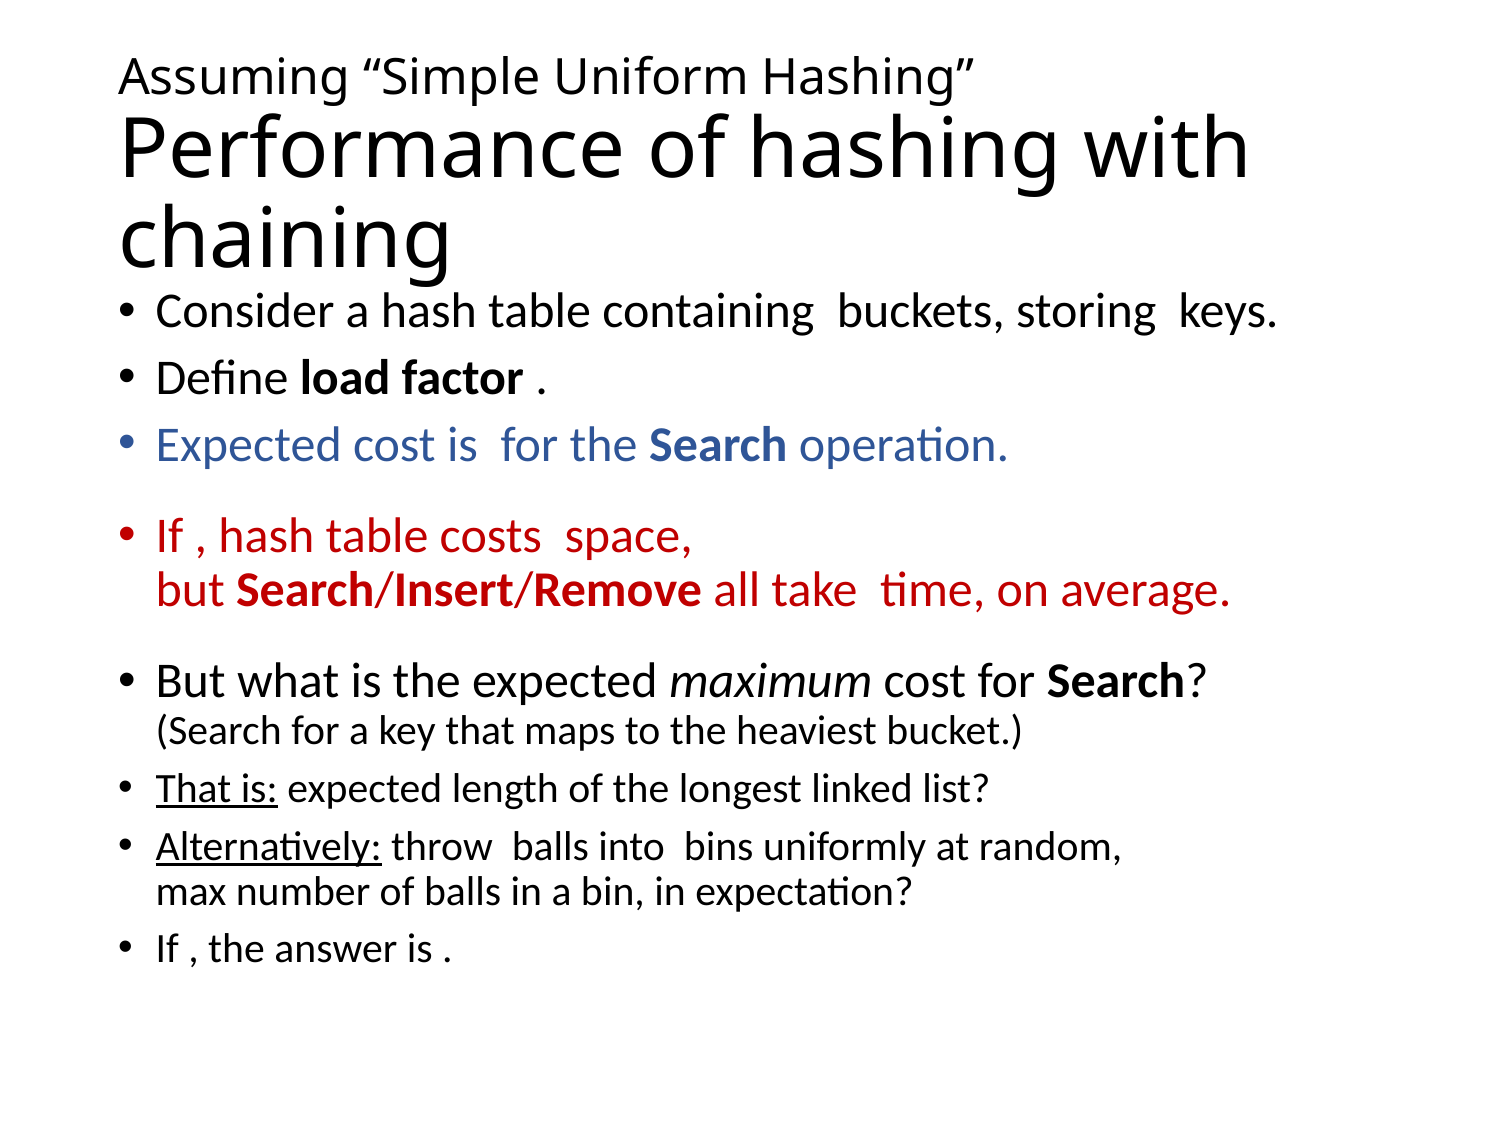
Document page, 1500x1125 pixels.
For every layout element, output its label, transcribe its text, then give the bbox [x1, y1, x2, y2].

title Assuming “Simple Uniform Hashing” Performance of hashing with chaining [103, 59, 1397, 278]
